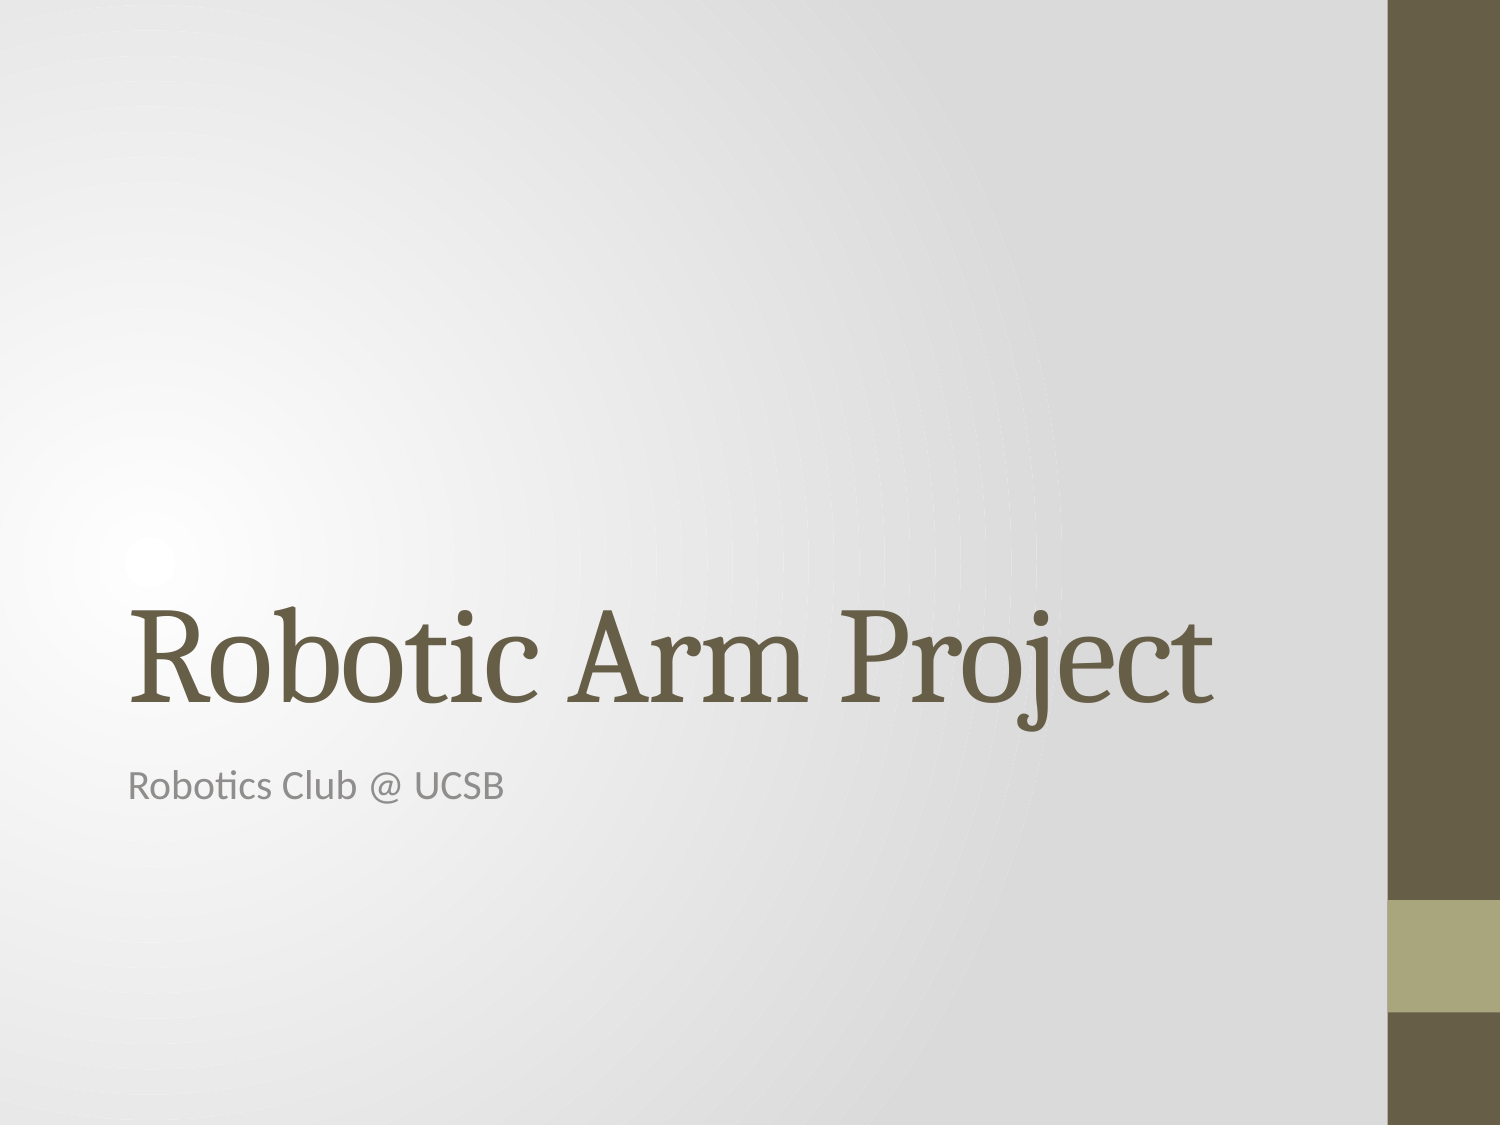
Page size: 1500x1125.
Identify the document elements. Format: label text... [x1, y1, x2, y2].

subtitle Robotics Club @ UCSB [112, 750, 1173, 925]
title Robotic Arm Project [112, 312, 1350, 738]
